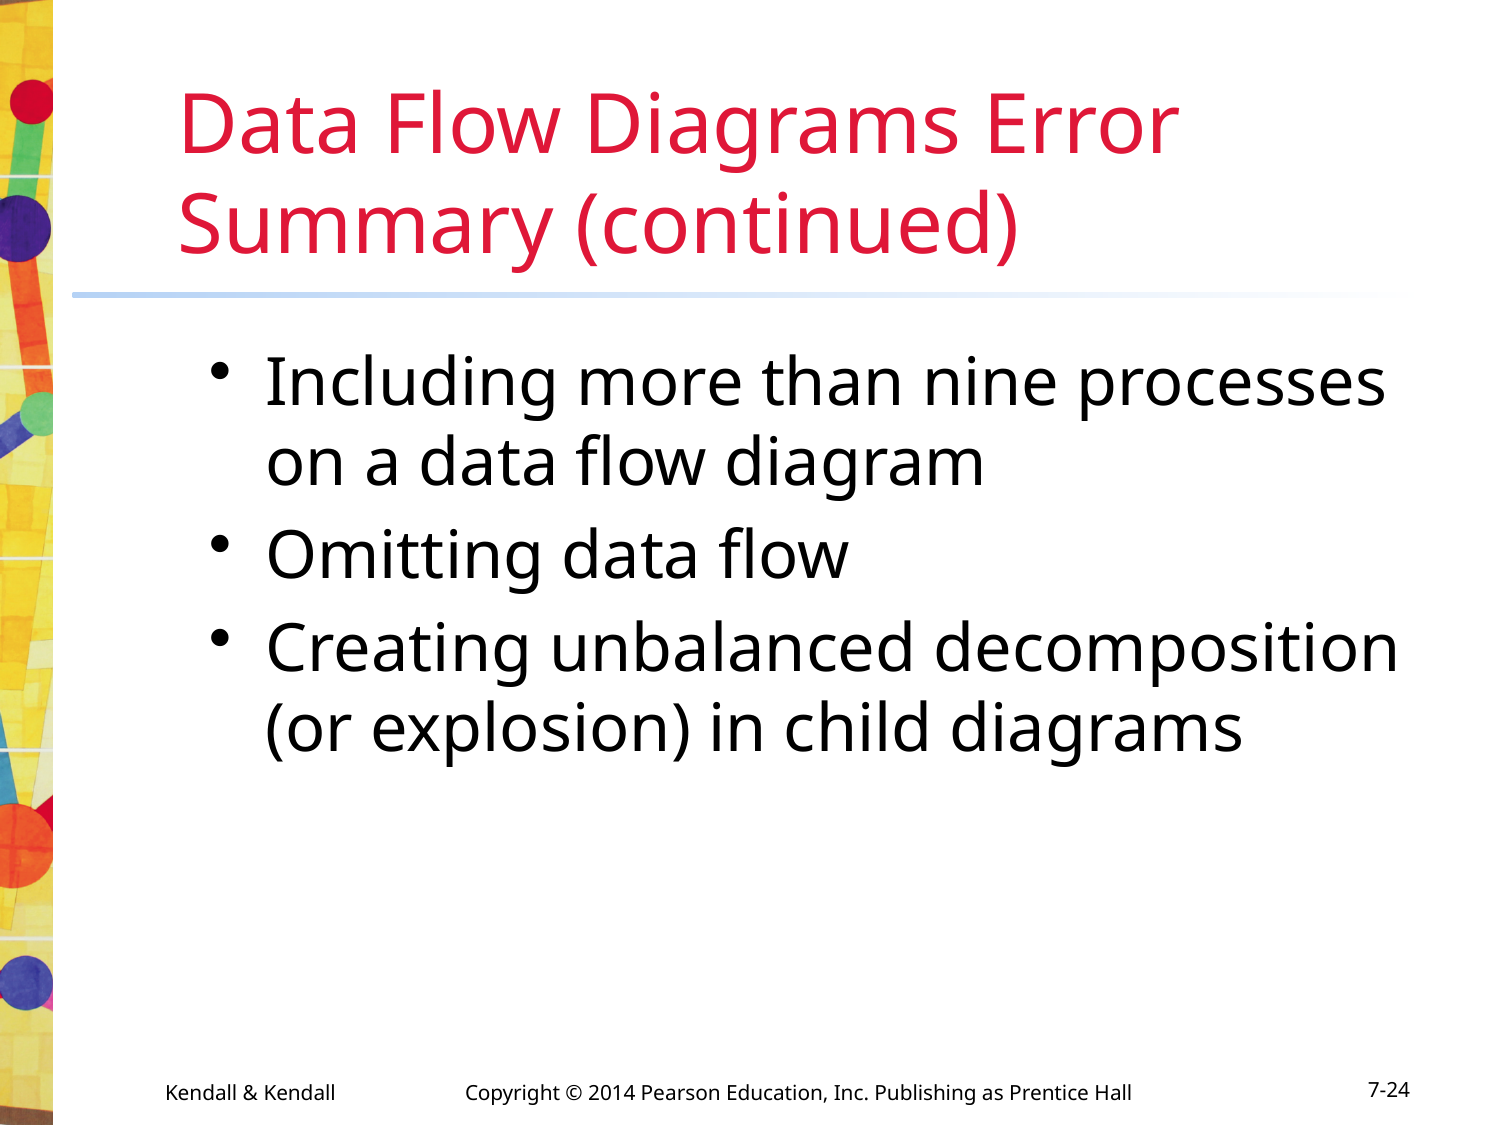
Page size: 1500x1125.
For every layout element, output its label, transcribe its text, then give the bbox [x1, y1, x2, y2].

slide_number 7-24 [1112, 1037, 1425, 1113]
list Including more than nine processes on a data flow diagram Omitting data flow Creating unbalanced decomposition (or explosion) in child diagrams [193, 330, 1470, 1007]
slide_number Kendall & Kendall Copyright © 2014 Pearson Education, Inc. Publishing as Prentice Hall [150, 1037, 1112, 1113]
title Data Flow Diagrams Error Summary (continued) [162, 62, 1455, 251]
picture [0, 0, 53, 1125]
